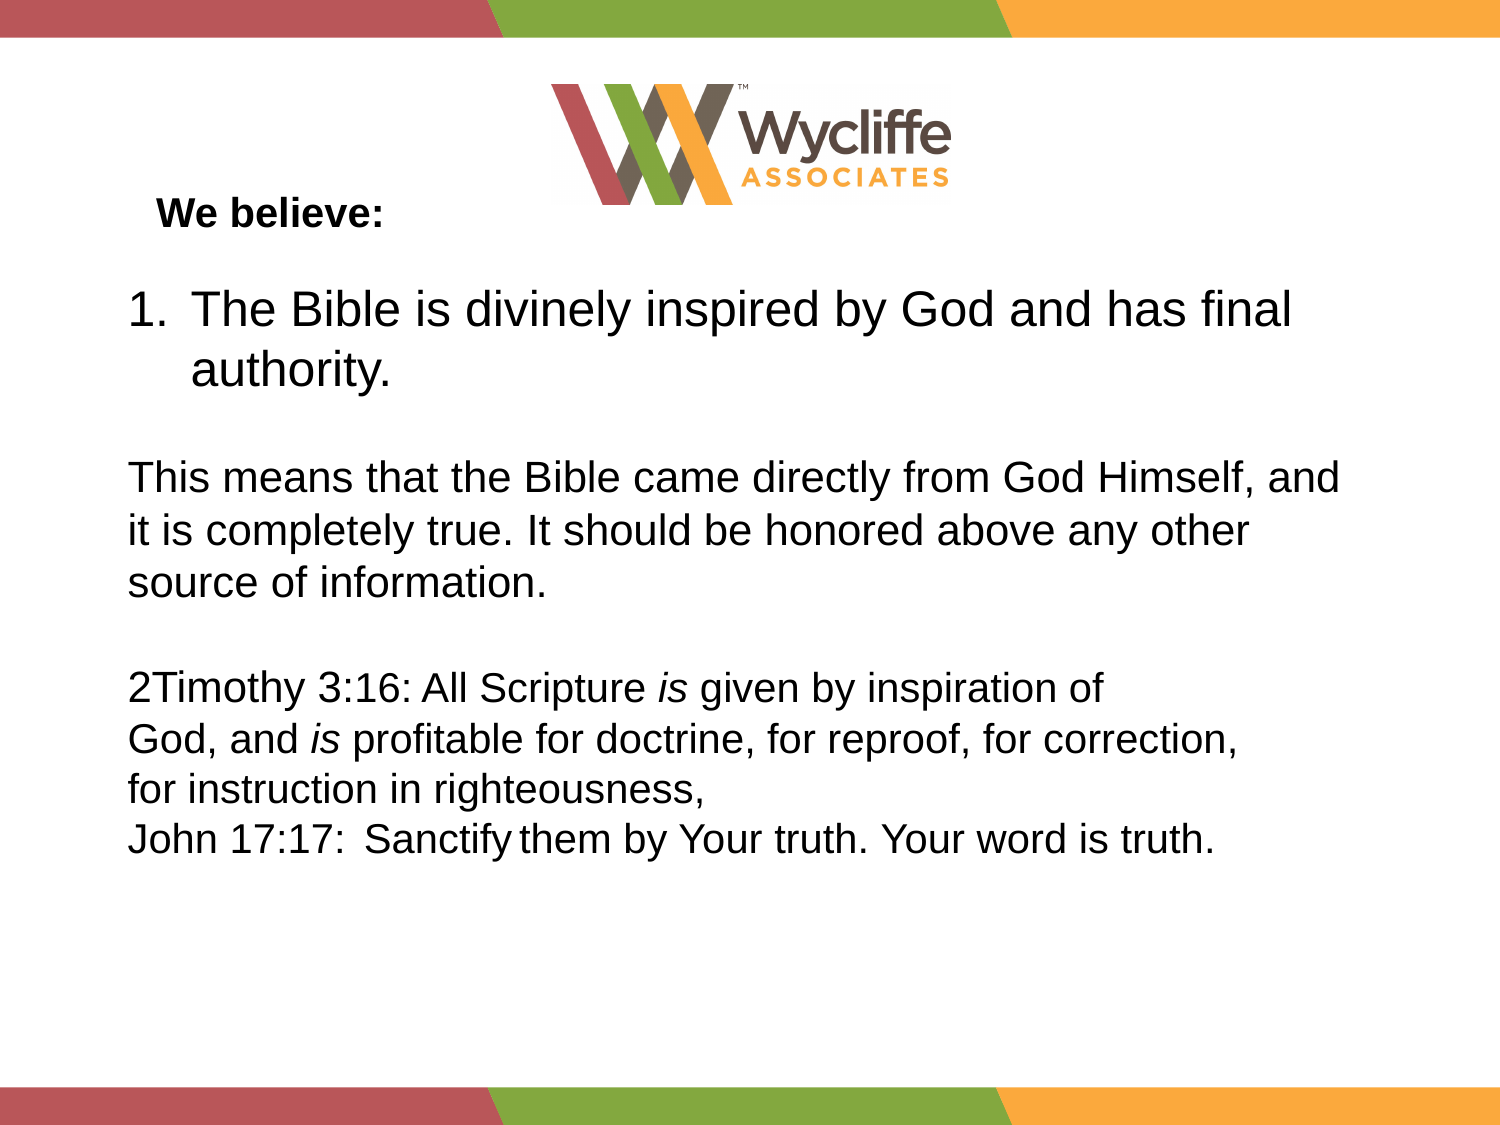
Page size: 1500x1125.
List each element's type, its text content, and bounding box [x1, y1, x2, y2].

text_box The Bible is divinely inspired by God and has final authority. This means that the Bible came directly from God Himself, and it is completely true. It should be honored above any other source of information. 2Timothy 3:16: All Scripture is given by inspiration of God, and is profitable for doctrine, for reproof, for correction, for instruction in righteousness, John 17:17: Sanctify them by Your truth. Your word is truth. [112, 203, 1388, 869]
text_box [485, 1086, 1010, 1125]
picture [551, 84, 951, 205]
text_box [994, 1086, 1500, 1125]
text_box [0, 1086, 502, 1125]
text_box We believe: [141, 178, 401, 244]
